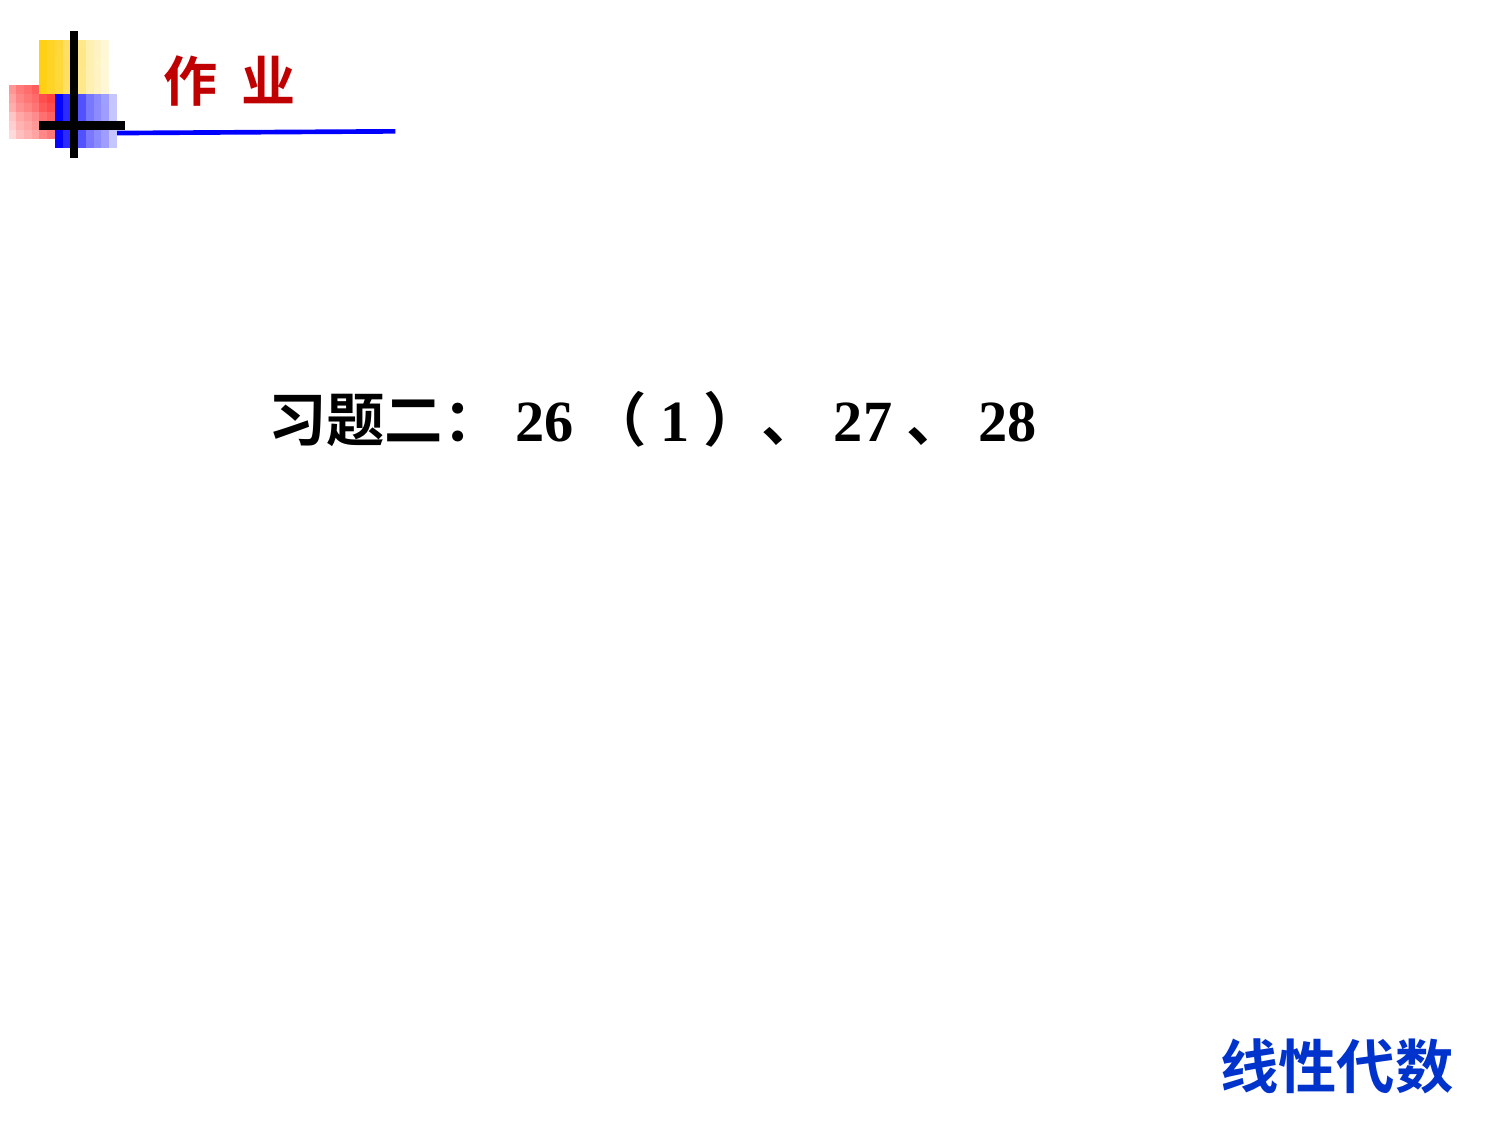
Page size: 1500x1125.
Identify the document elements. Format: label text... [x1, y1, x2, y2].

text_box 线性代数 [1173, 1023, 1500, 1108]
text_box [9, 22, 420, 158]
text_box 习题二：26（1）、27、28 [253, 361, 1192, 461]
